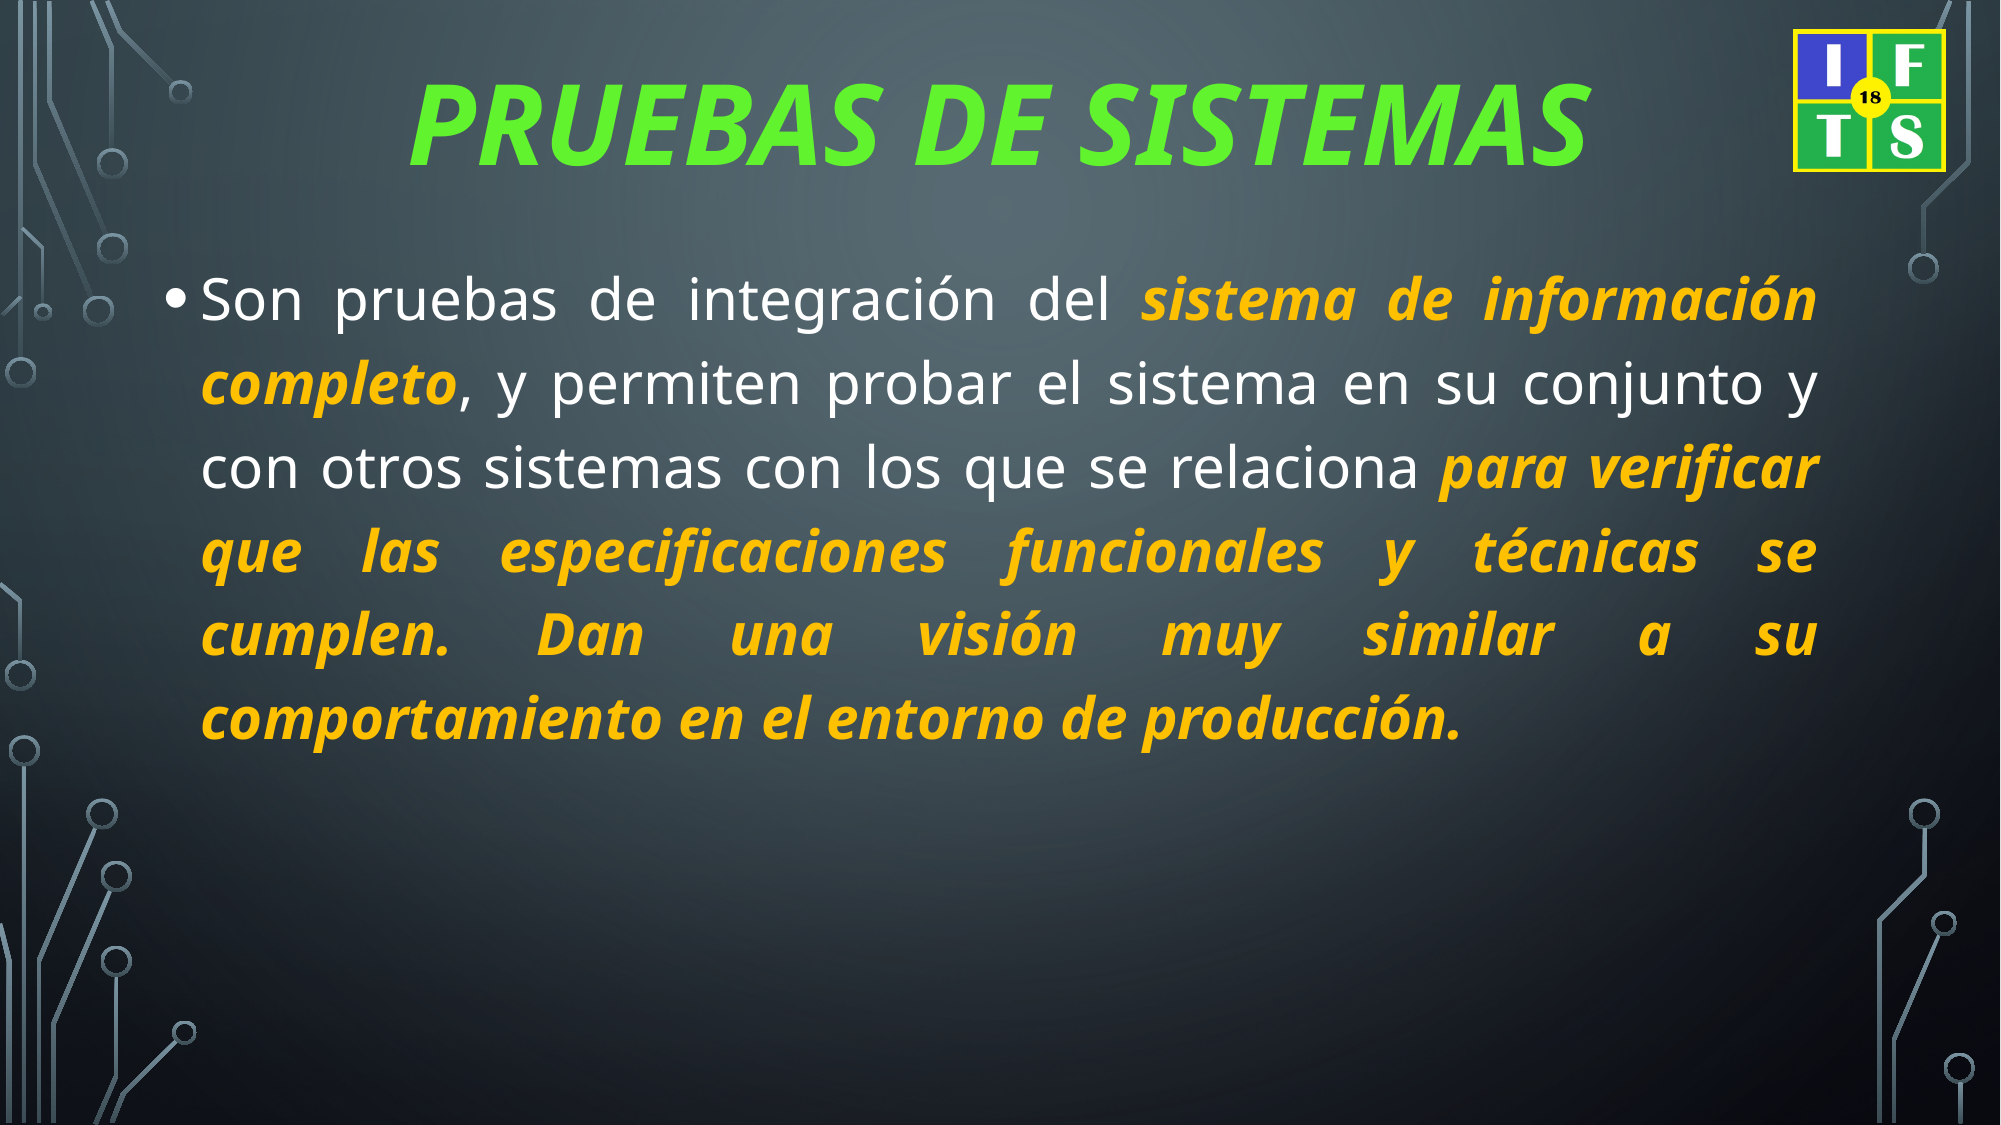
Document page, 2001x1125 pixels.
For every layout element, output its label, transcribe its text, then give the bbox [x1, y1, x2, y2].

title Pruebas de Sistemas [148, 60, 1852, 224]
picture [1792, 29, 1946, 172]
list Son pruebas de integración del sistema de información completo, y permiten probar el sistema en su conjunto y con otros sistemas con los que se relaciona para verificar que las especificaciones funcionales y técnicas se cumplen. Dan una visión muy similar a su comportamiento en el entorno de producción. [148, 240, 1834, 884]
